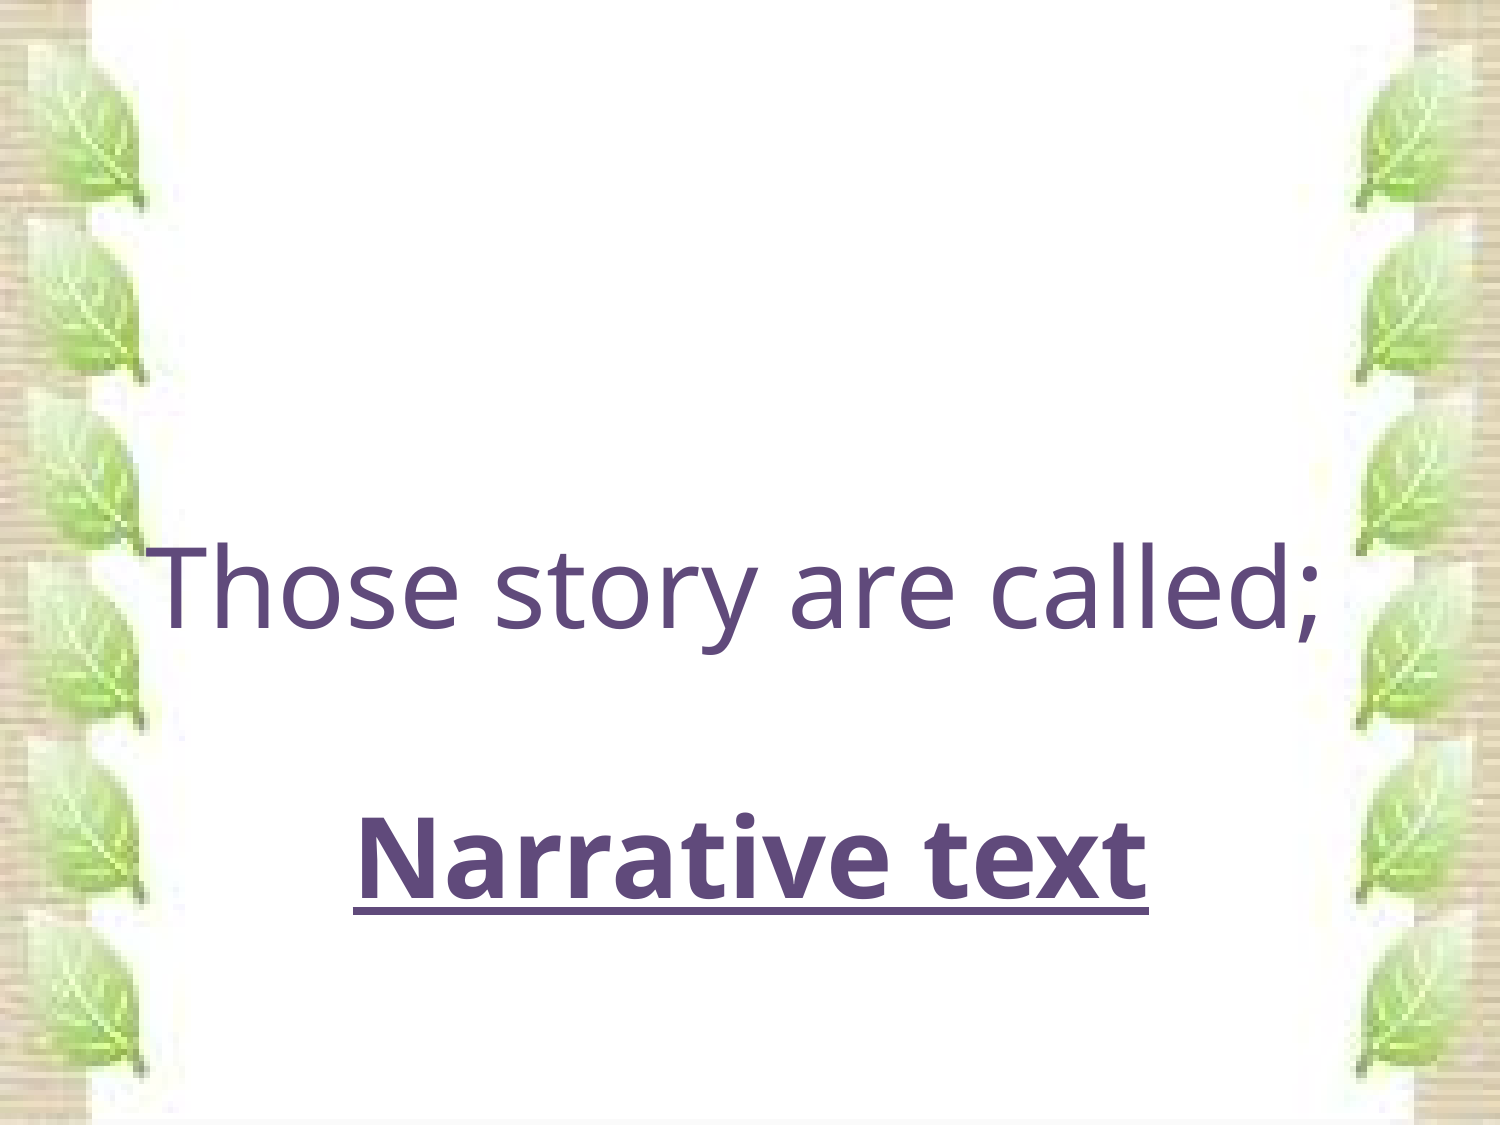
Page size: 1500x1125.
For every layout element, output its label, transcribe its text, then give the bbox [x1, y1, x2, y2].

text_box Those story are called; Narrative text [131, 373, 1371, 929]
picture [0, 0, 1500, 1125]
